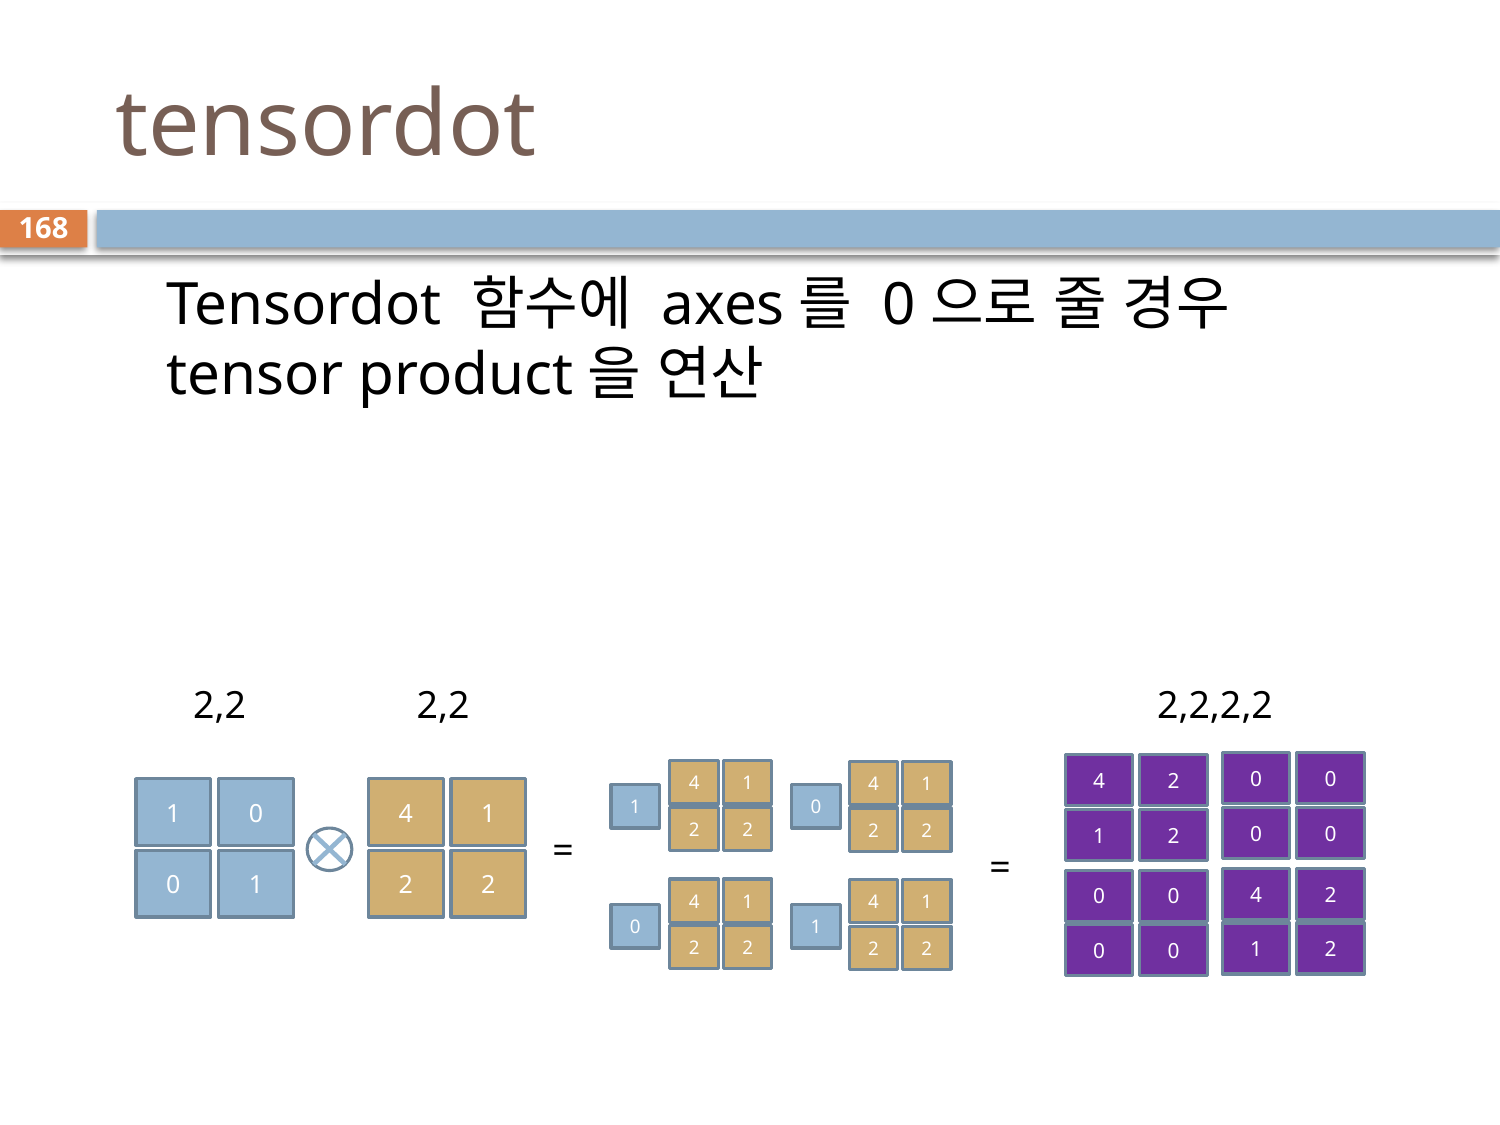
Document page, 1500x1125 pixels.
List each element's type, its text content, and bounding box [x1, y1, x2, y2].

list Tensordot 함수에 axes를 0으로 줄 경우 tensor product을 연산 [76, 259, 1427, 398]
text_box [1064, 752, 1365, 977]
text_box = [974, 836, 1011, 896]
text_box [135, 778, 527, 918]
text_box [610, 760, 952, 970]
slide_number 168 [0, 208, 88, 249]
text_box 2,2 [173, 673, 266, 734]
text_box 2,2,2,2 [1099, 673, 1331, 734]
text_box = [537, 818, 573, 879]
text_box 2,2 [396, 673, 490, 734]
title tensordot [100, 37, 1438, 200]
